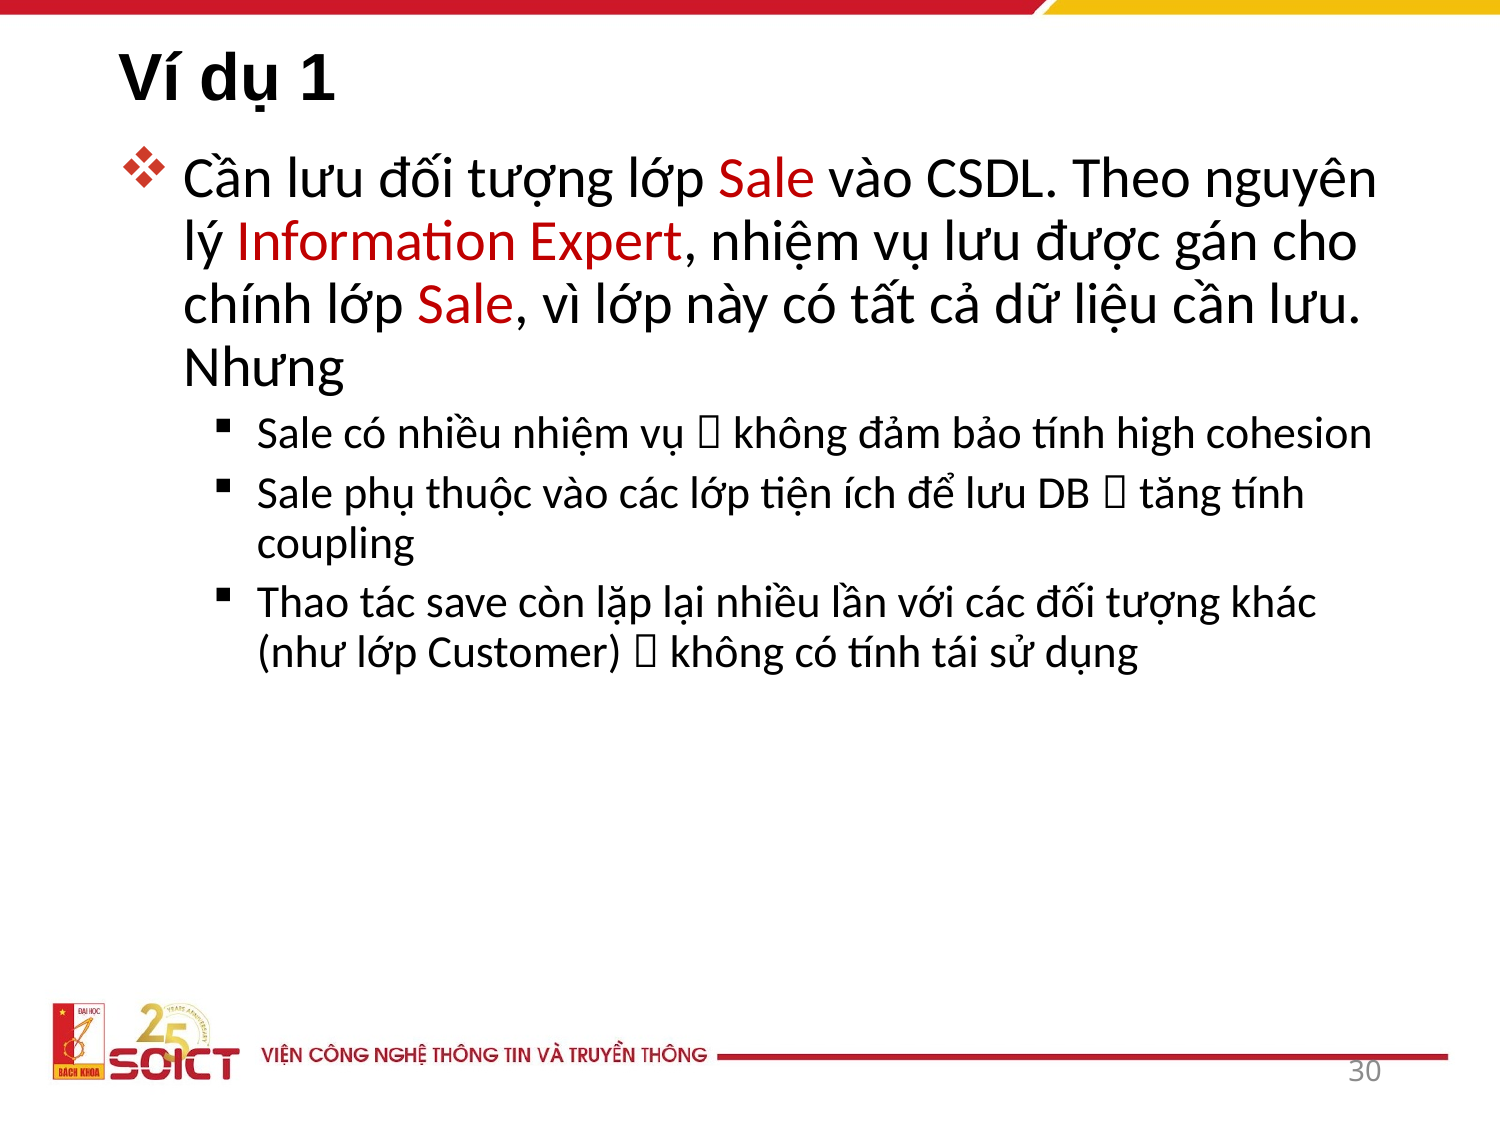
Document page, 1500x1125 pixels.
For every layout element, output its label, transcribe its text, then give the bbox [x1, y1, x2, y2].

title Ví dụ 1 [103, 18, 1397, 139]
slide_number 30 [1059, 1042, 1397, 1103]
picture [0, 0, 1500, 1125]
list Cần lưu đối tượng lớp Sale vào CSDL. Theo nguyên lý Information Expert, nhiệm vụ lưu được gán cho chính lớp Sale, vì lớp này có tất cả dữ liệu cần lưu. Nhưng Sale có nhiều nhiệm vụ  không đảm bảo tính high cohesion Sale phụ thuộc vào các lớp tiện ích để lưu DB  tăng tính coupling Thao tác save còn lặp lại nhiều lần với các đối tượng khác (như lớp Customer)  không có tính tái sử dụng [103, 139, 1397, 989]
